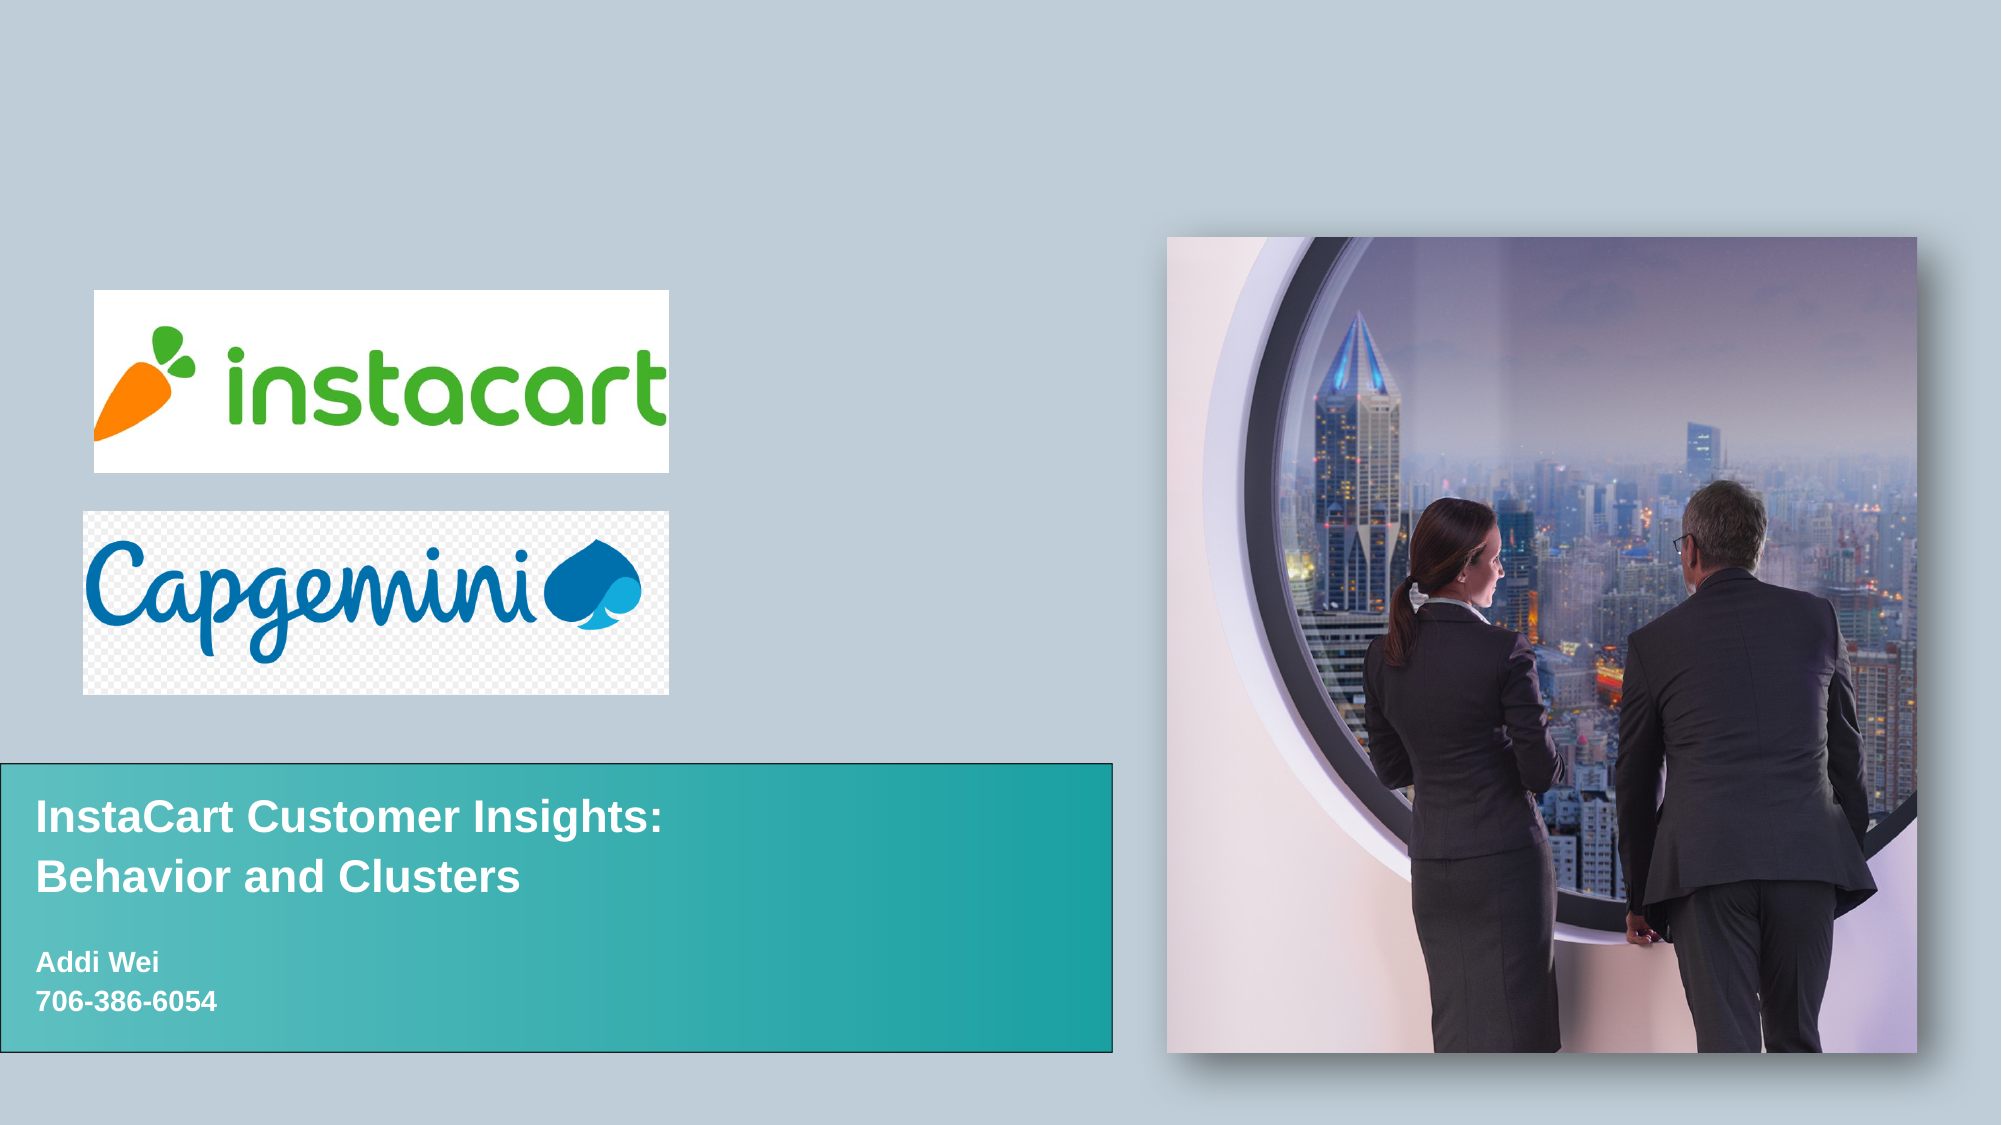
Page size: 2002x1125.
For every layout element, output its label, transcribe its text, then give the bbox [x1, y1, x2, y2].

picture [1166, 237, 1918, 1053]
picture [83, 511, 669, 695]
picture [93, 289, 669, 473]
title InstaCart Customer Insights: Behavior and Clusters Addi Wei 706-386-6054 [0, 762, 1113, 1053]
